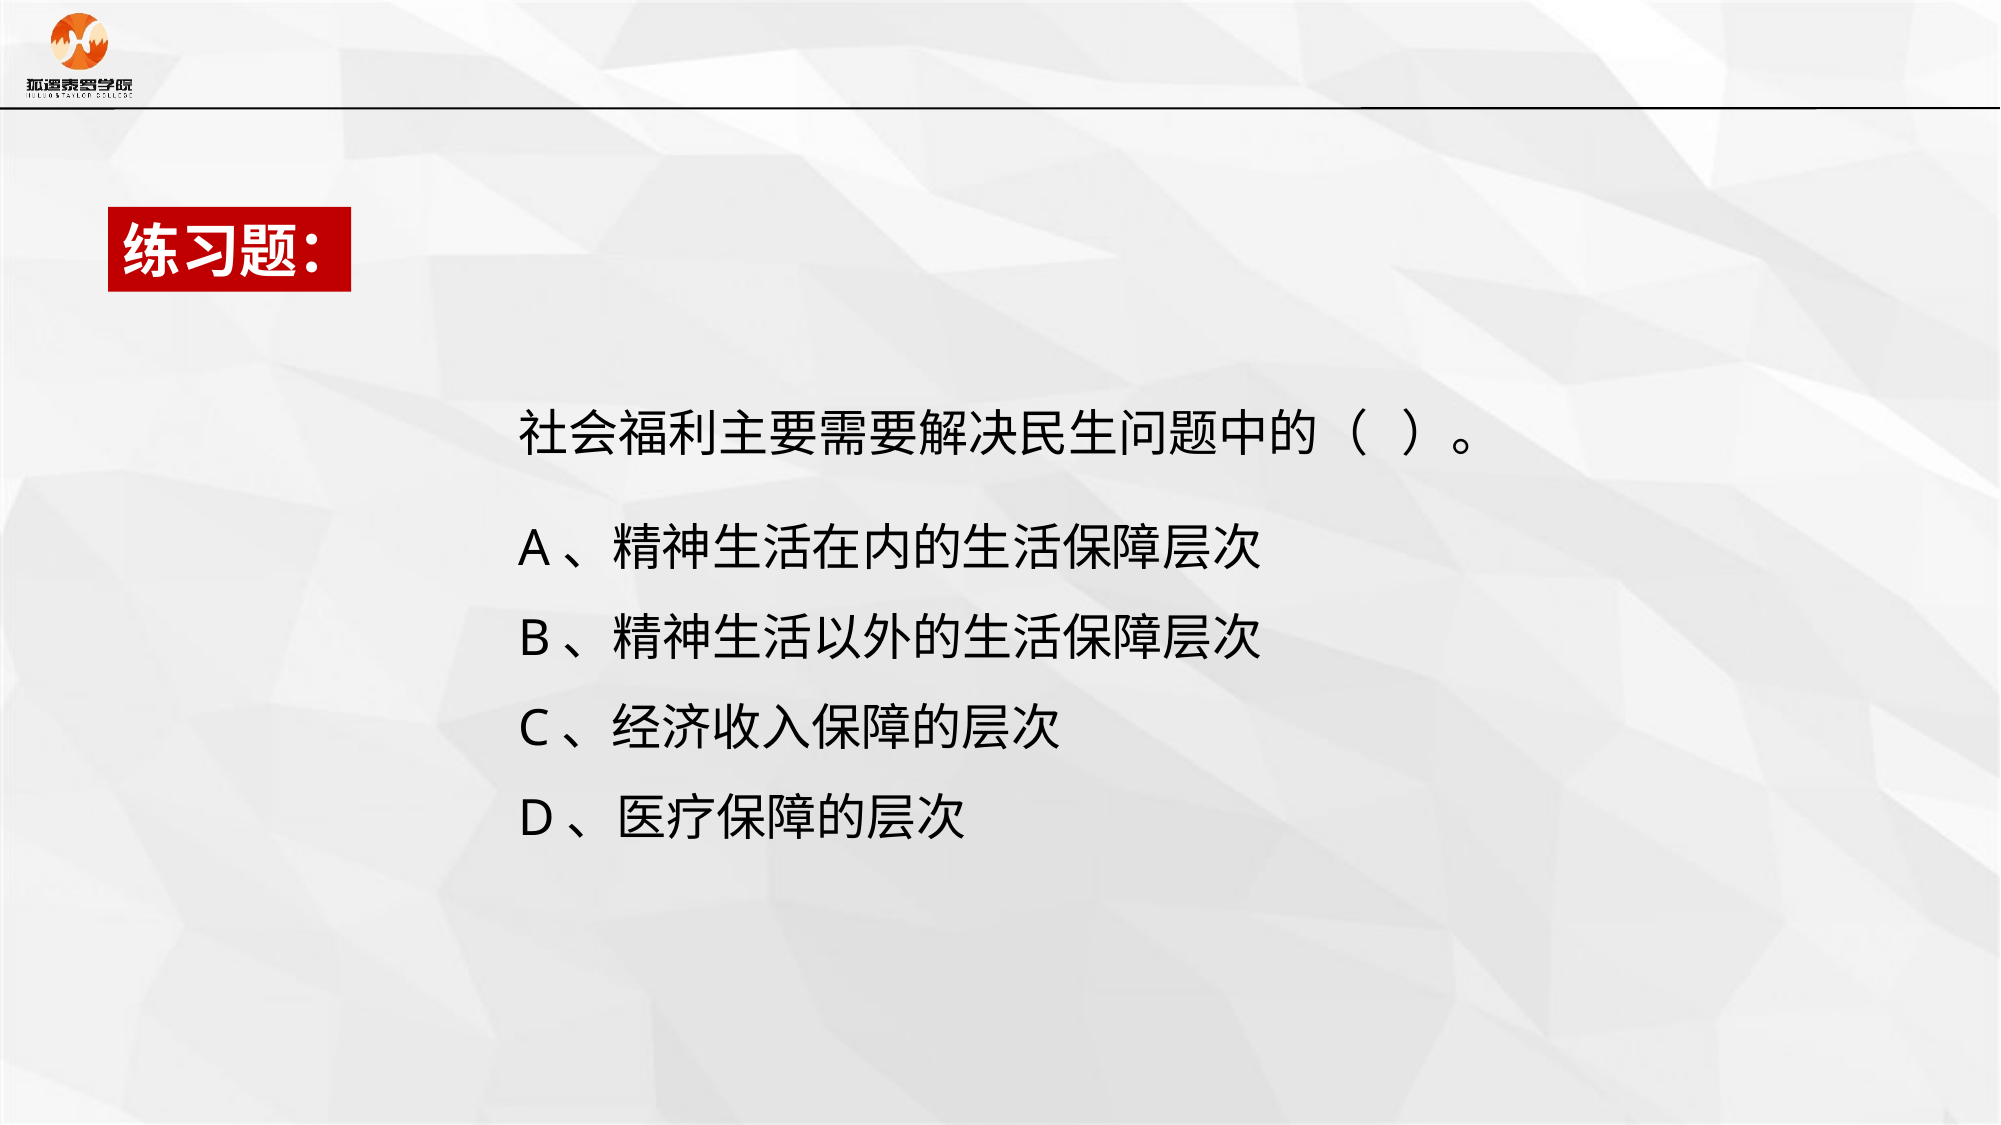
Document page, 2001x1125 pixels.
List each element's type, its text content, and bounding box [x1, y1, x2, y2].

text_box 社会福利主要需要解决民生问题中的（ ）。 A、精神生活在内的生活保障层次 B、精神生活以外的生活保障层次 C、经济收入保障的层次 D、医疗保障的层次 [503, 363, 1618, 854]
picture [4, 0, 154, 111]
text_box 练习题： [108, 206, 352, 292]
